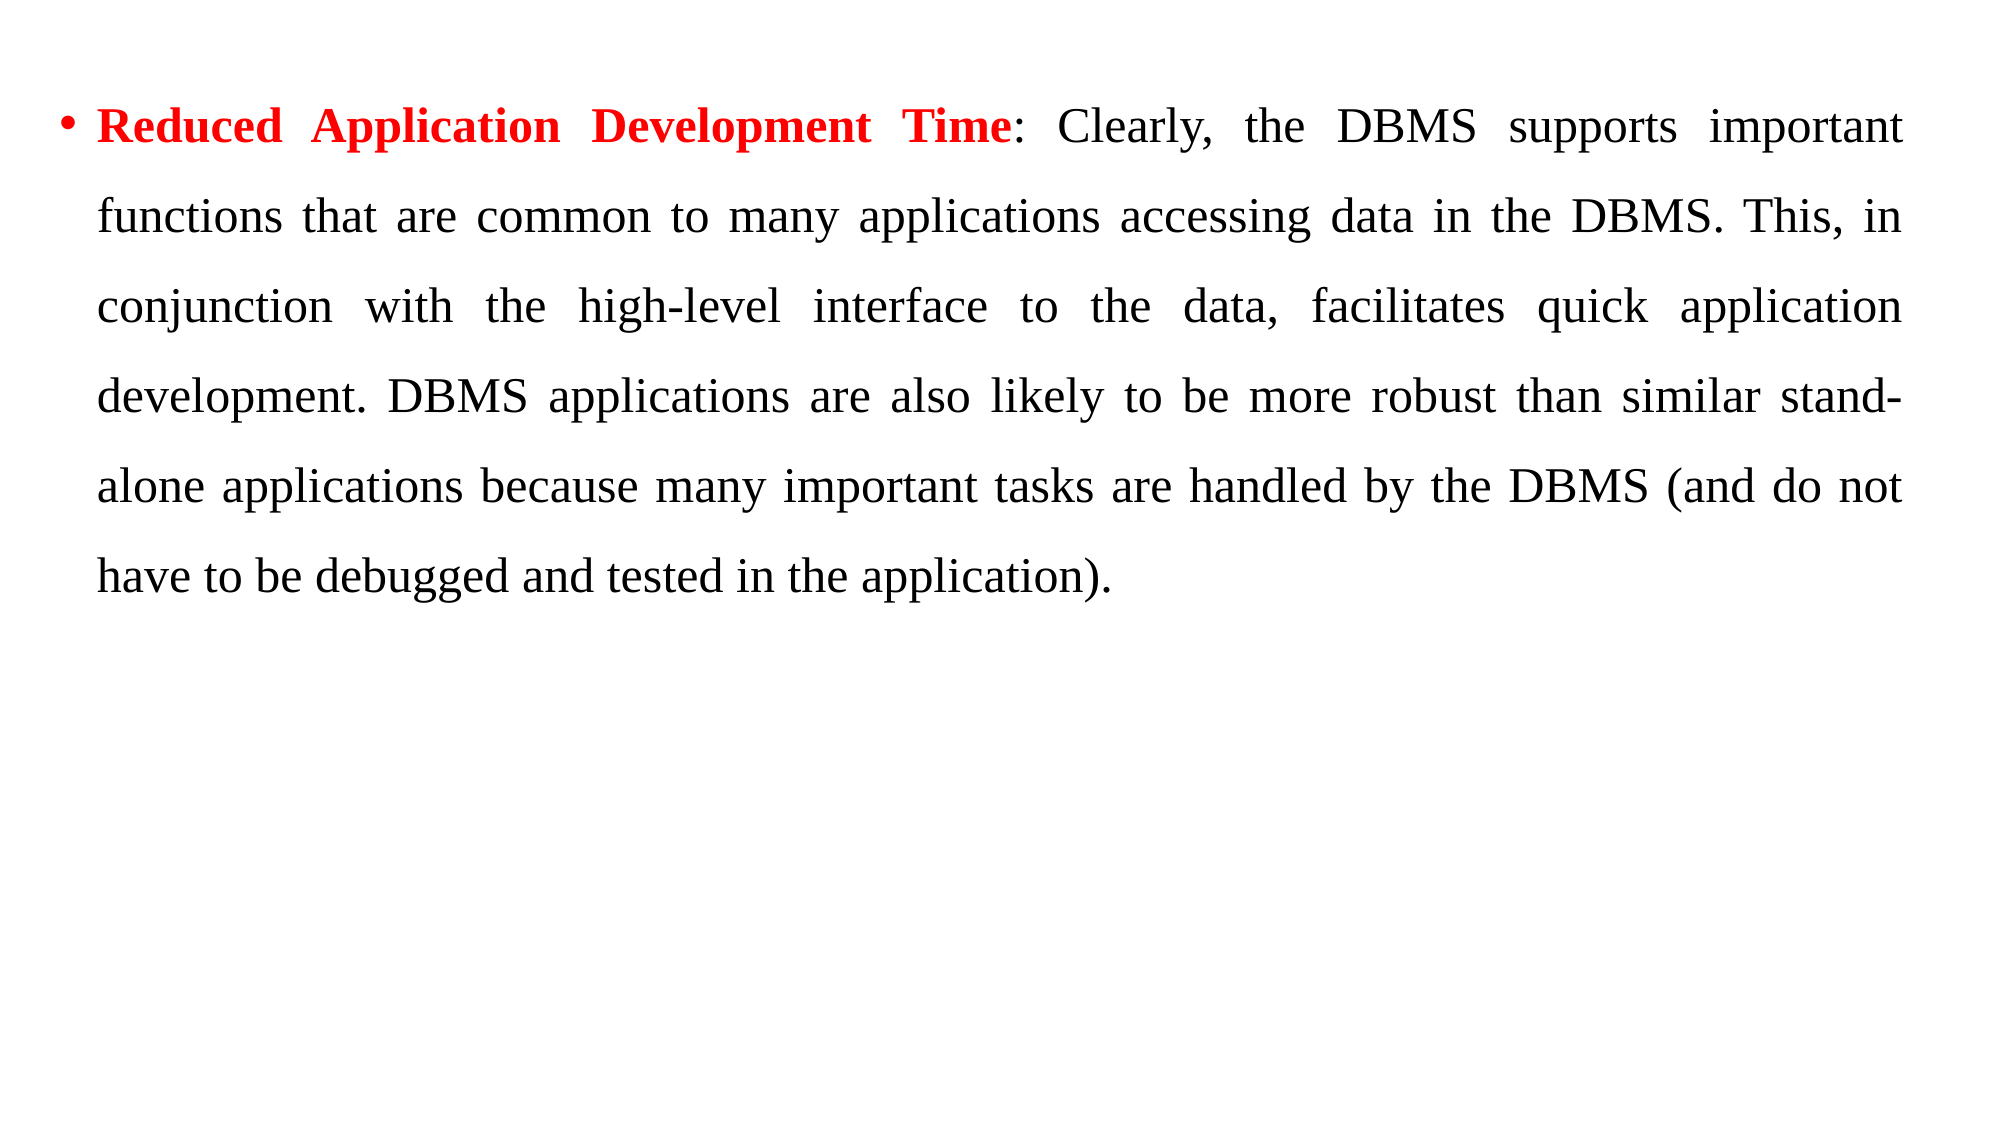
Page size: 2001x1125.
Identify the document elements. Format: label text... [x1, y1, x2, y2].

list Reduced Application Development Time: Clearly, the DBMS supports important functions that are common to many applications accessing data in the DBMS. This, in conjunction with the high-level interface to the data, facilitates quick application development. DBMS applications are also likely to be more robust than similar stand-alone applications because many important tasks are handled by the DBMS (and do not have to be debugged and tested in the application). [44, 55, 1920, 1014]
